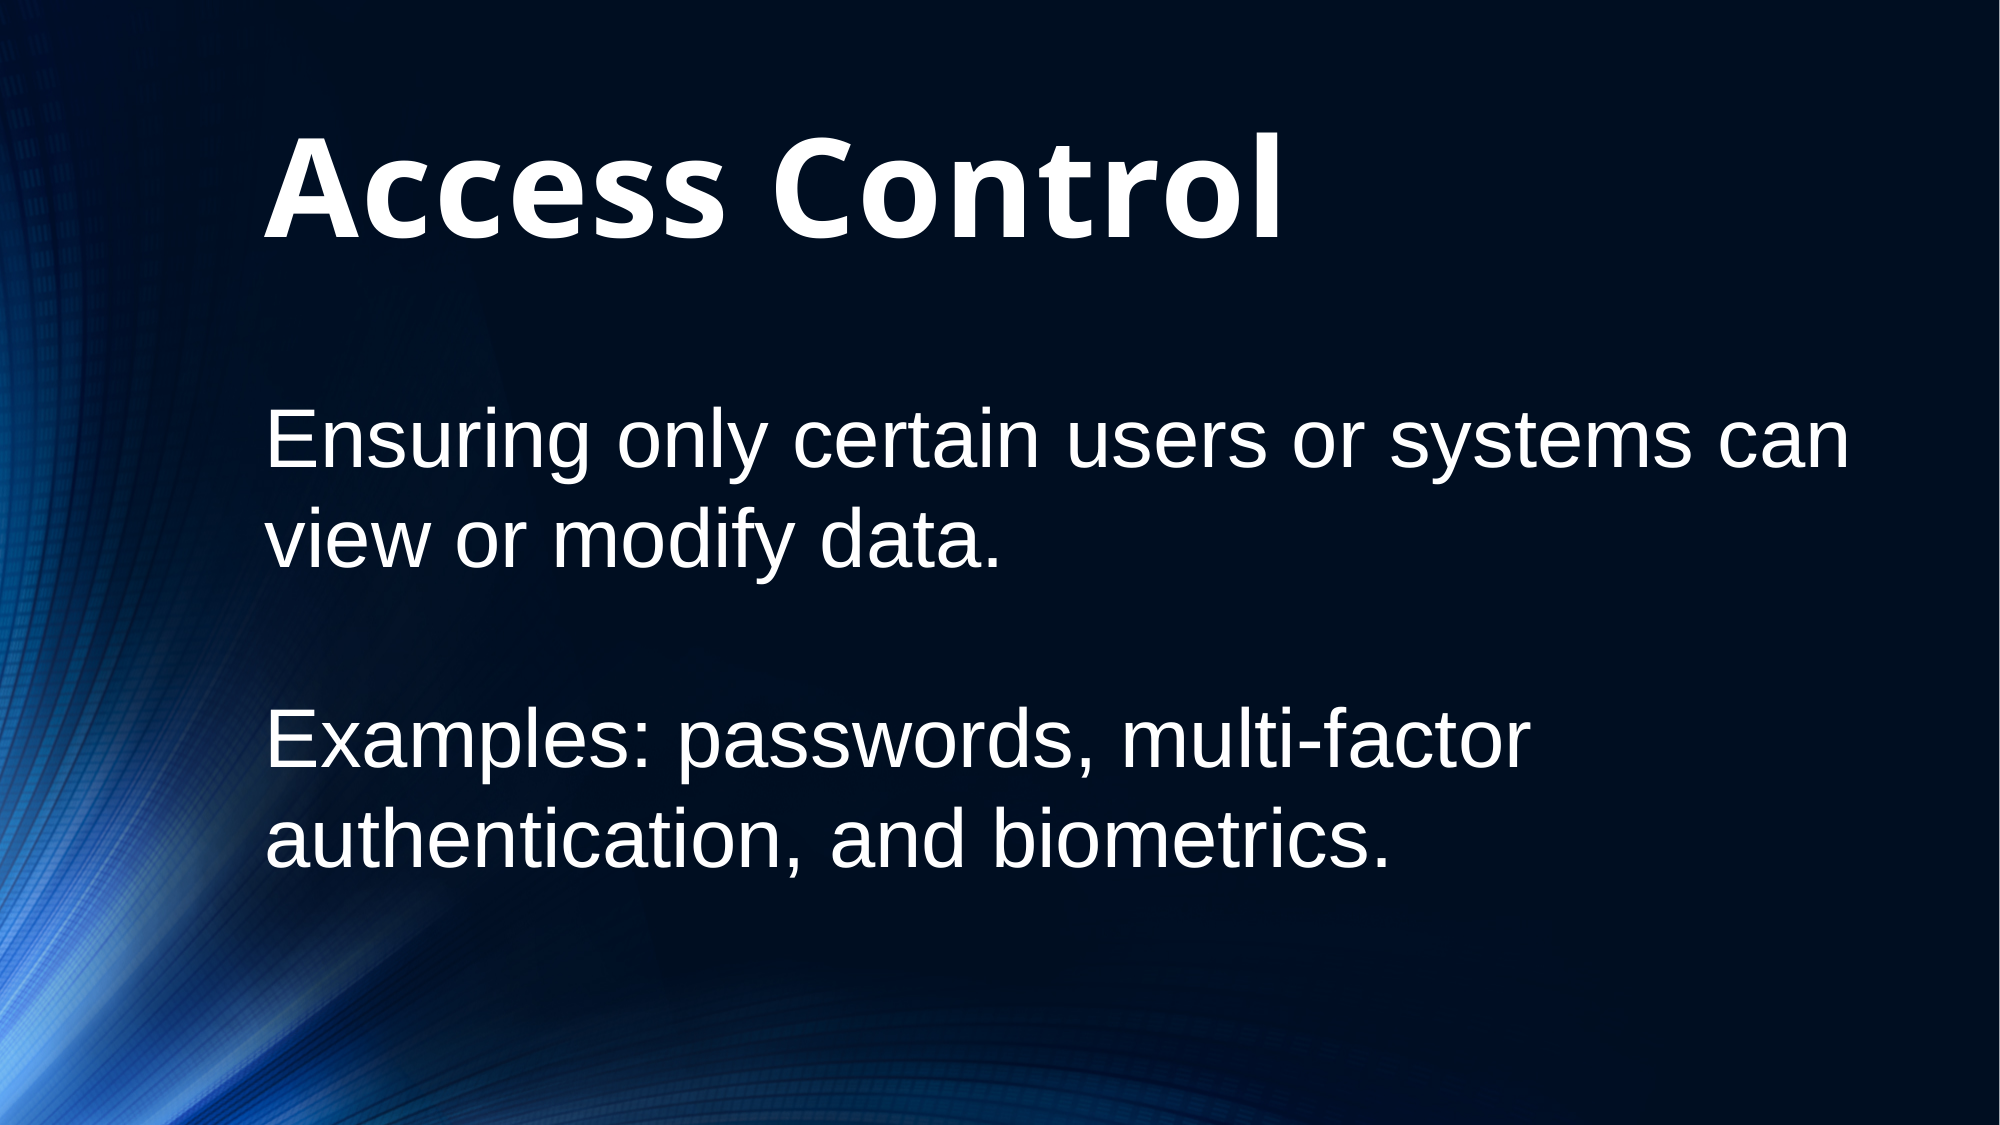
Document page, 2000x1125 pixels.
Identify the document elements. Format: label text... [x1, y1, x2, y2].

picture [0, 0, 2000, 1125]
title Access Control [249, 99, 1875, 275]
list Ensuring only certain users or systems can view or modify data. Examples: passwords, multi-factor authentication, and biometrics. [249, 307, 1950, 961]
